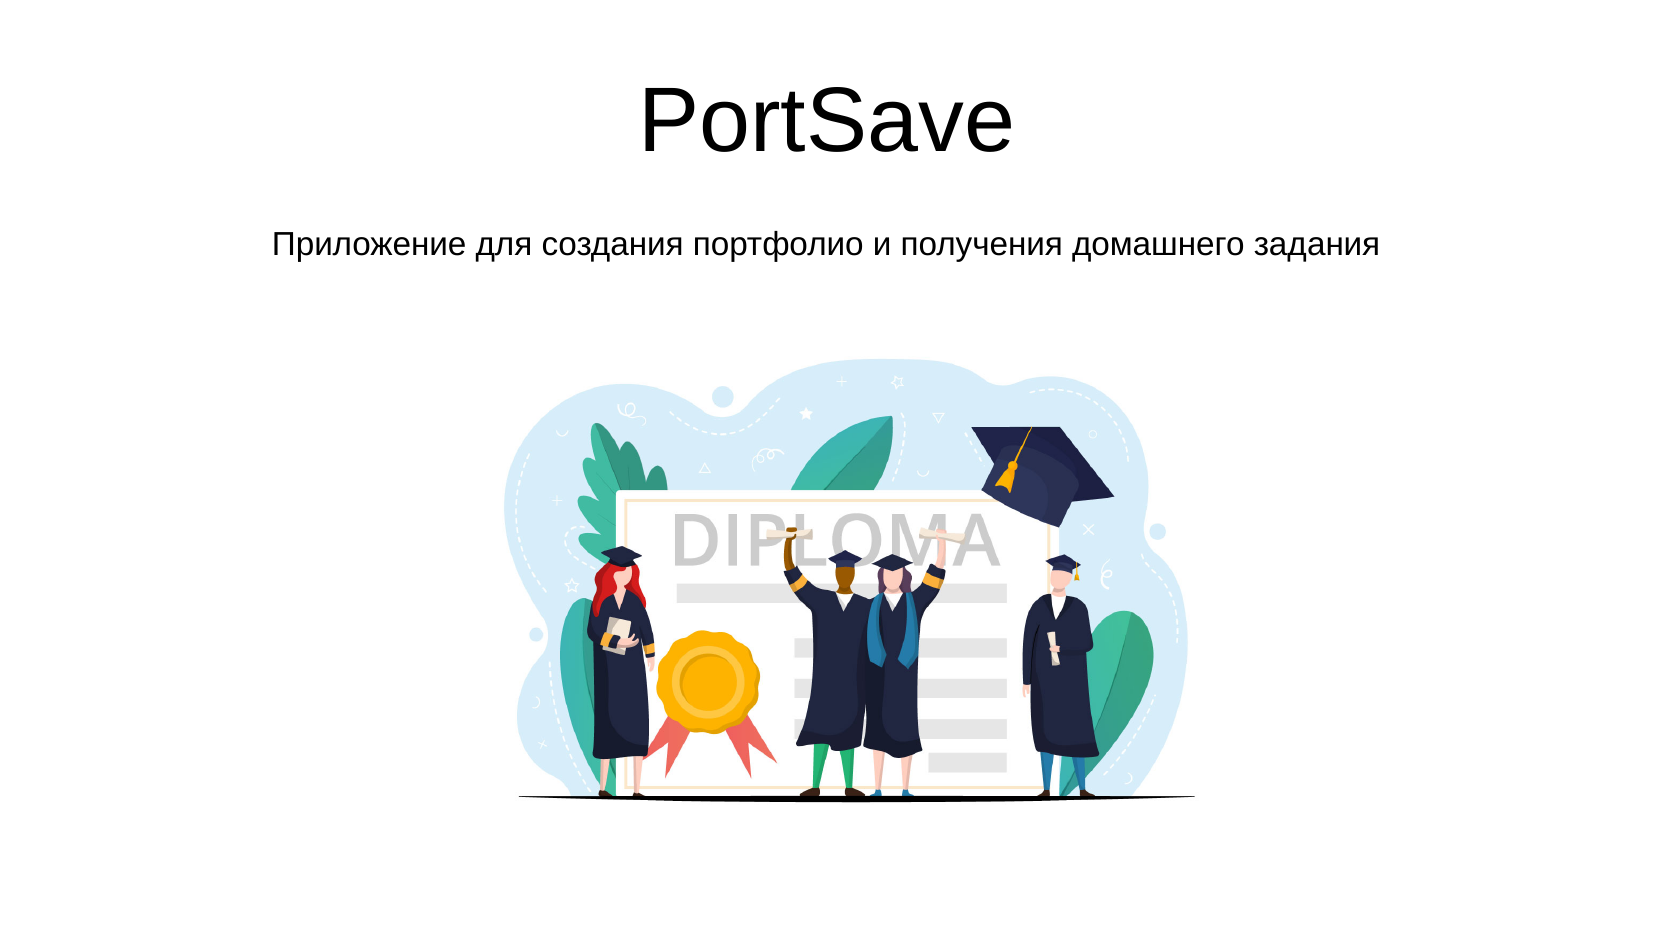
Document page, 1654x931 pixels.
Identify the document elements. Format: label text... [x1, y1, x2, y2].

text_box Приложение для создания портфолио и получения домашнего задания [82, 187, 1571, 296]
text_box PortSave [82, 37, 1571, 187]
picture [472, 326, 1241, 839]
